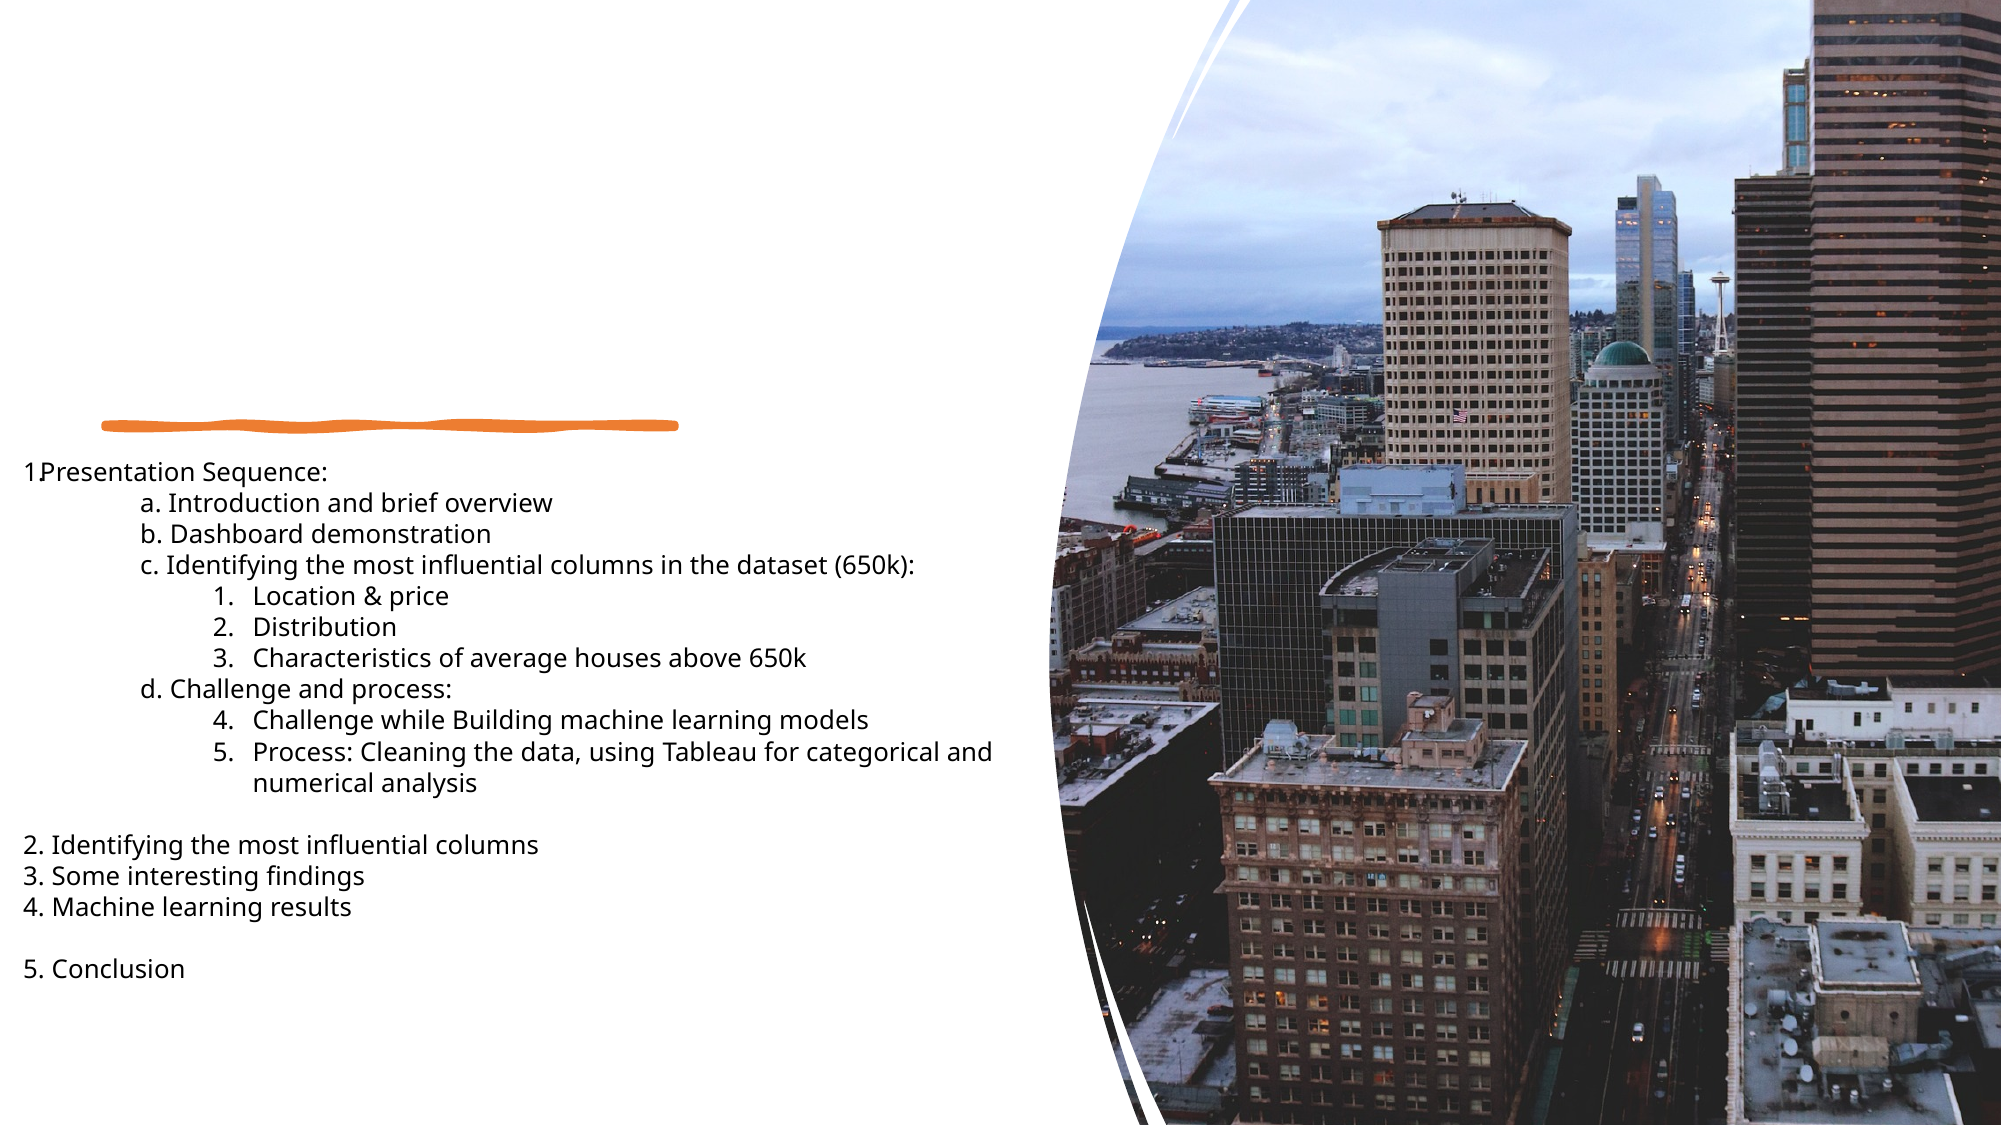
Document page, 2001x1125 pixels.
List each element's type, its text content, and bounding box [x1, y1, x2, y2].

text_box [103, 421, 676, 431]
picture [1049, 0, 2001, 1125]
text_box [0, 0, 1049, 1125]
text_box Presentation Sequence: a. Introduction and brief overview b. Dashboard demonstration c. Identifying the most influential columns in the dataset (650k): Location & price Distribution Characteristics of average houses above 650k d. Challenge and process: Challenge while Building machine learning models Process: Cleaning the data, using Tableau for categorical and numerical analysis 2. Identifying the most influential columns 3. Some interesting findings 4. Machine learning results 5. Conclusion [8, 448, 1049, 993]
